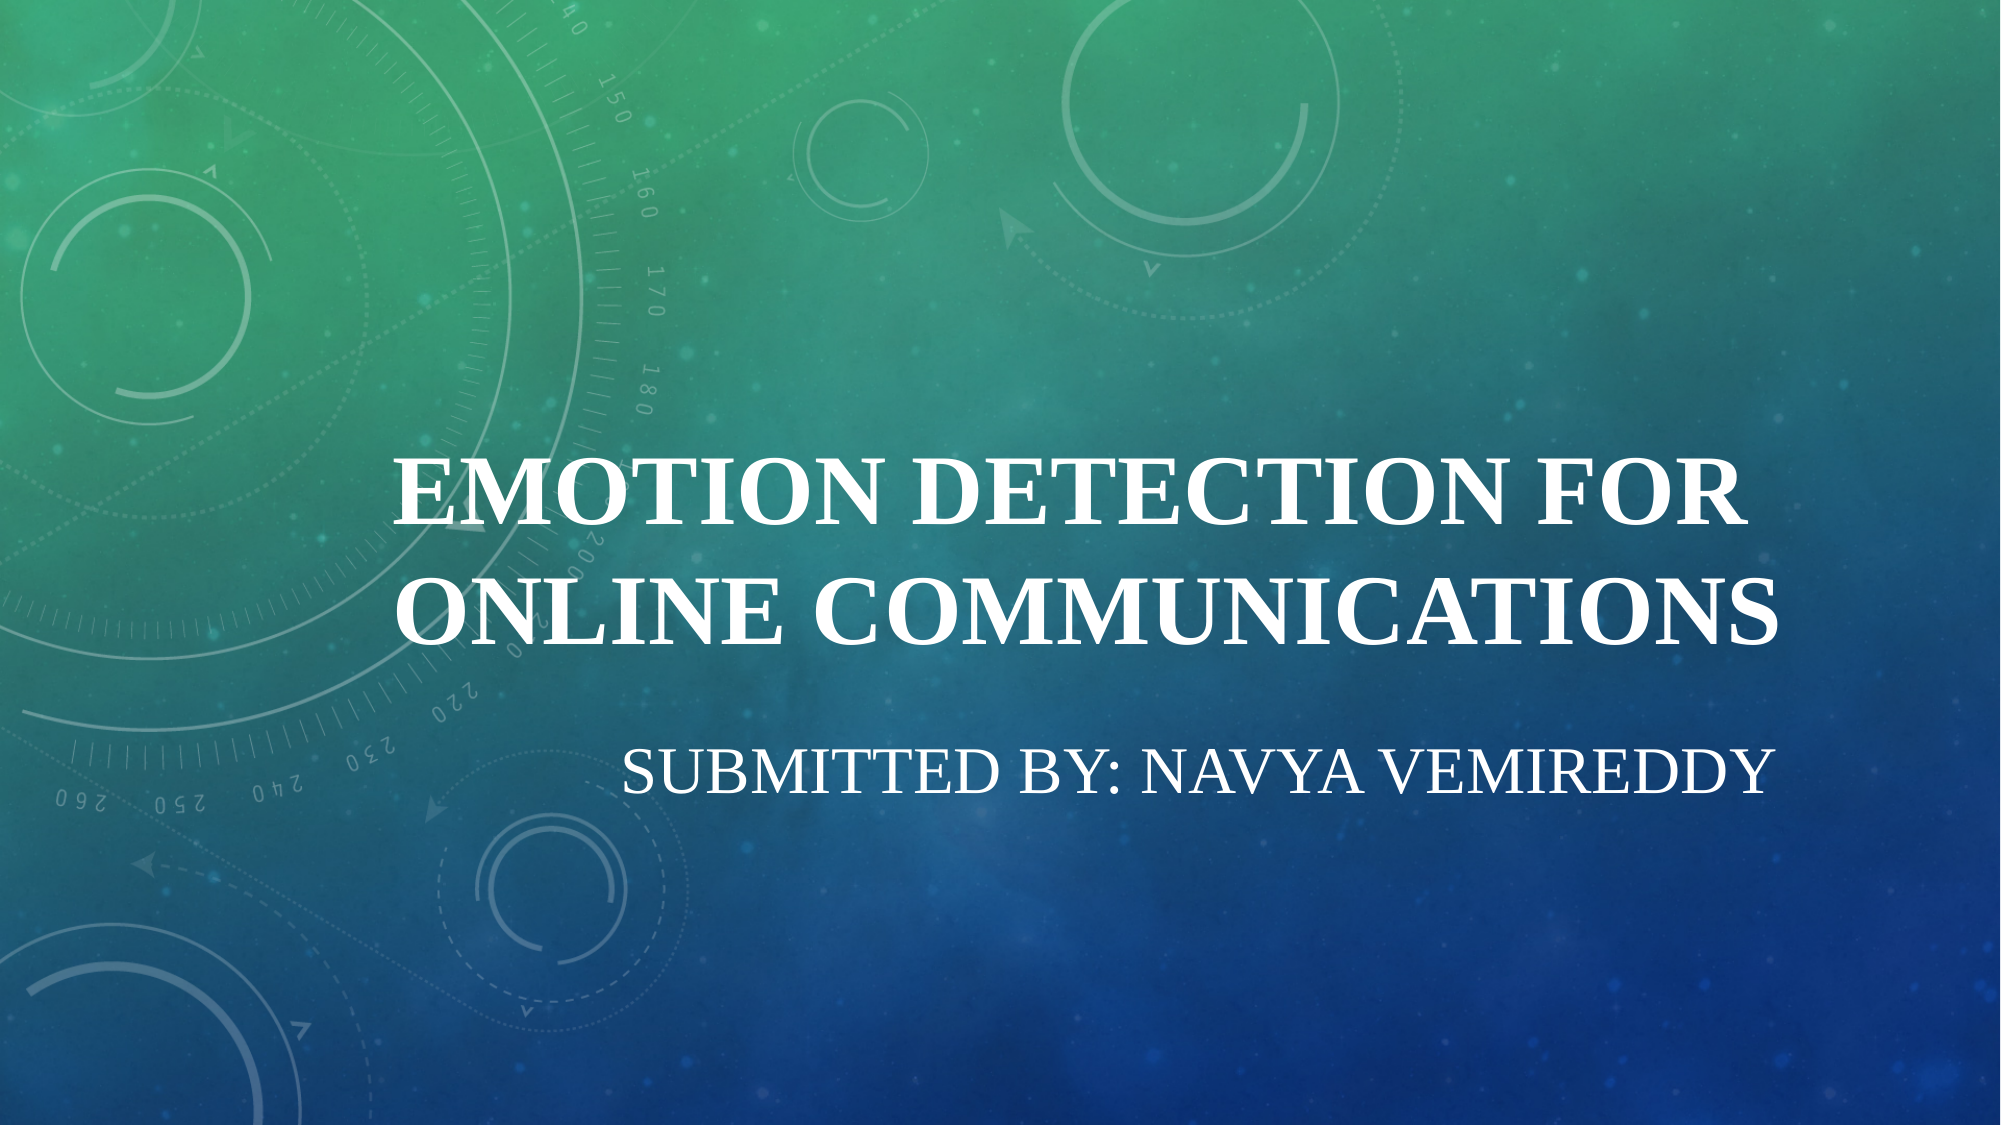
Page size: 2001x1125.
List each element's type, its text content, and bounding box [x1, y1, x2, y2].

picture [0, 0, 2001, 1125]
title Emotion Detection for Online Communications [377, 275, 1831, 673]
subtitle Submitted by: Navya Vemireddy [605, 719, 1831, 950]
